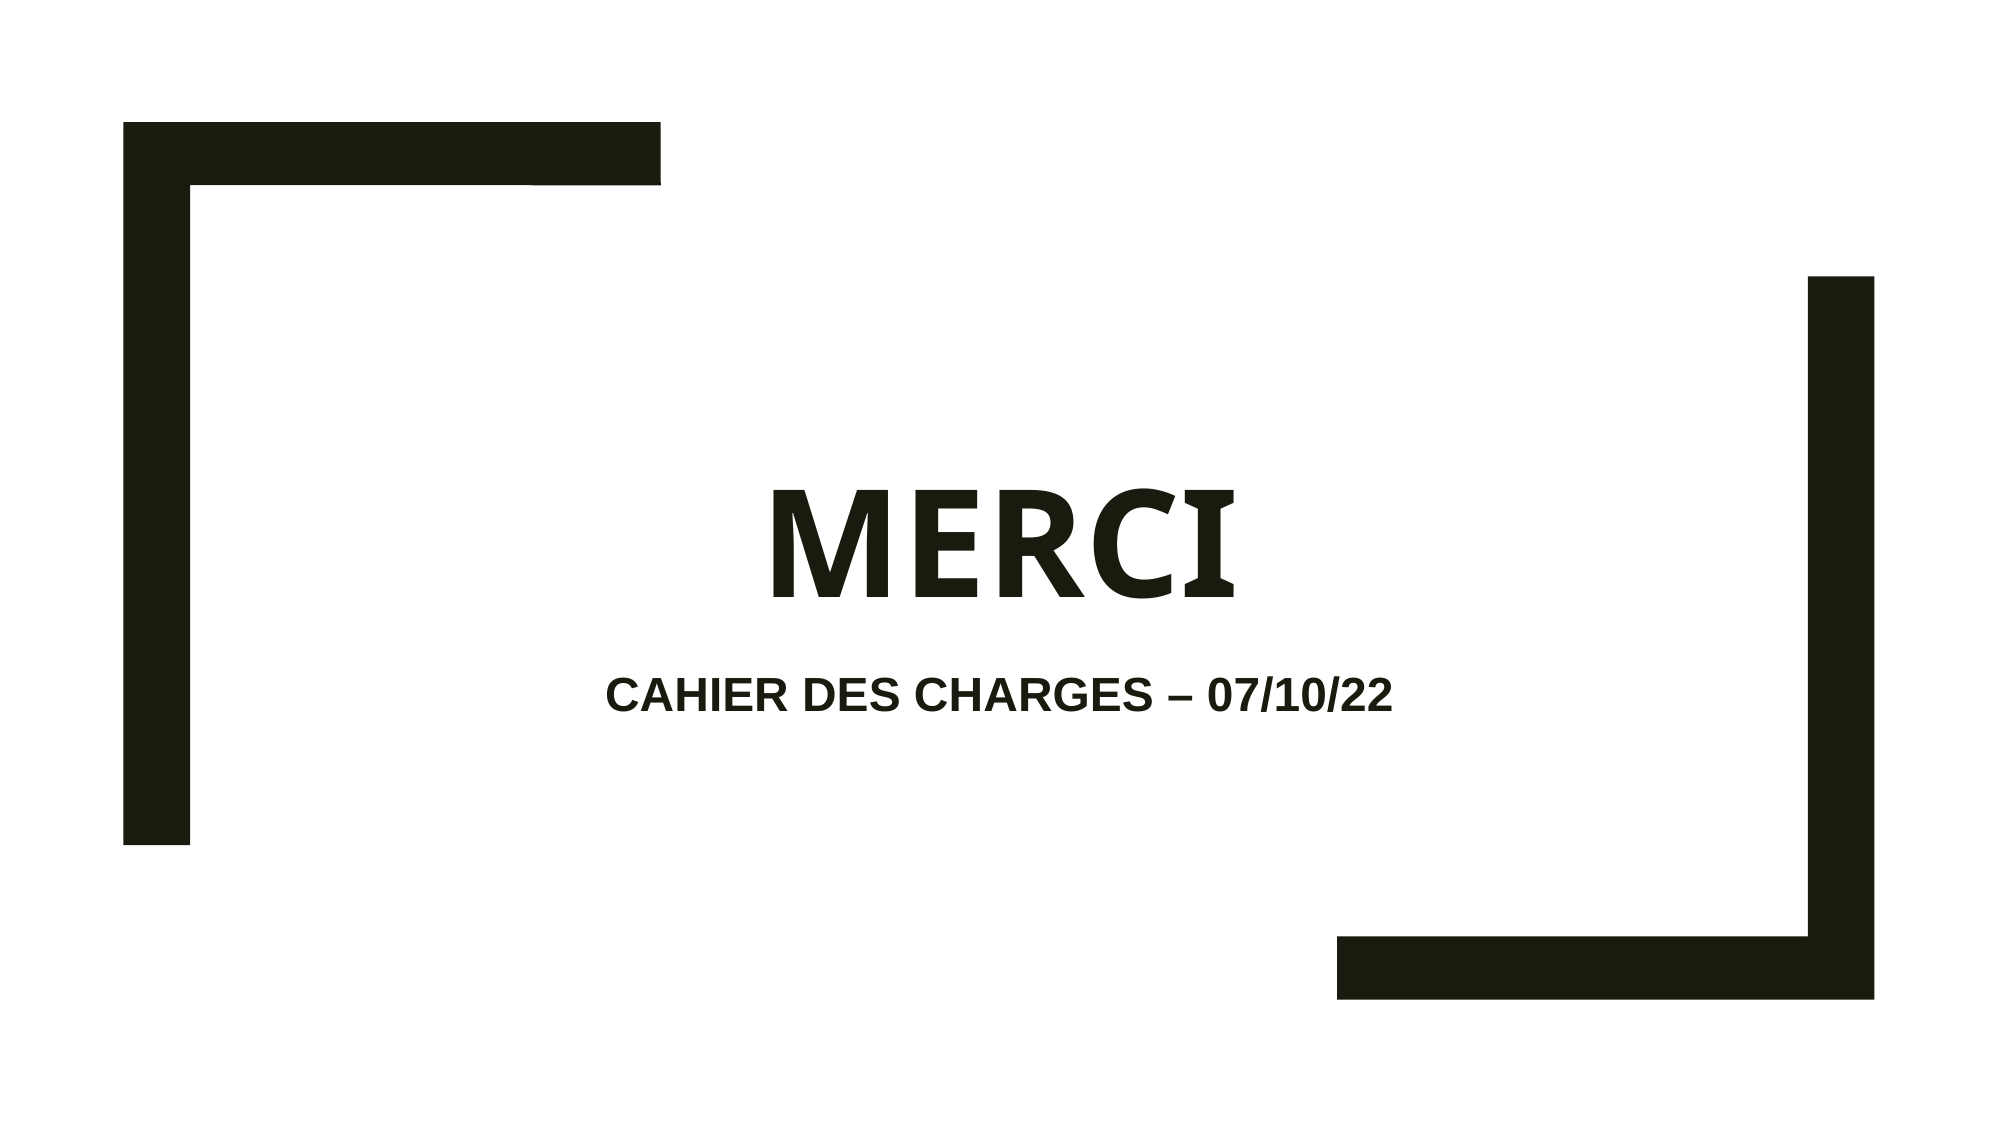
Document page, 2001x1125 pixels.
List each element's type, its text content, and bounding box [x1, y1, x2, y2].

title MERCI [314, 293, 1686, 638]
subtitle CAHIER DES CHARGES – 07/10/22 [439, 649, 1561, 828]
